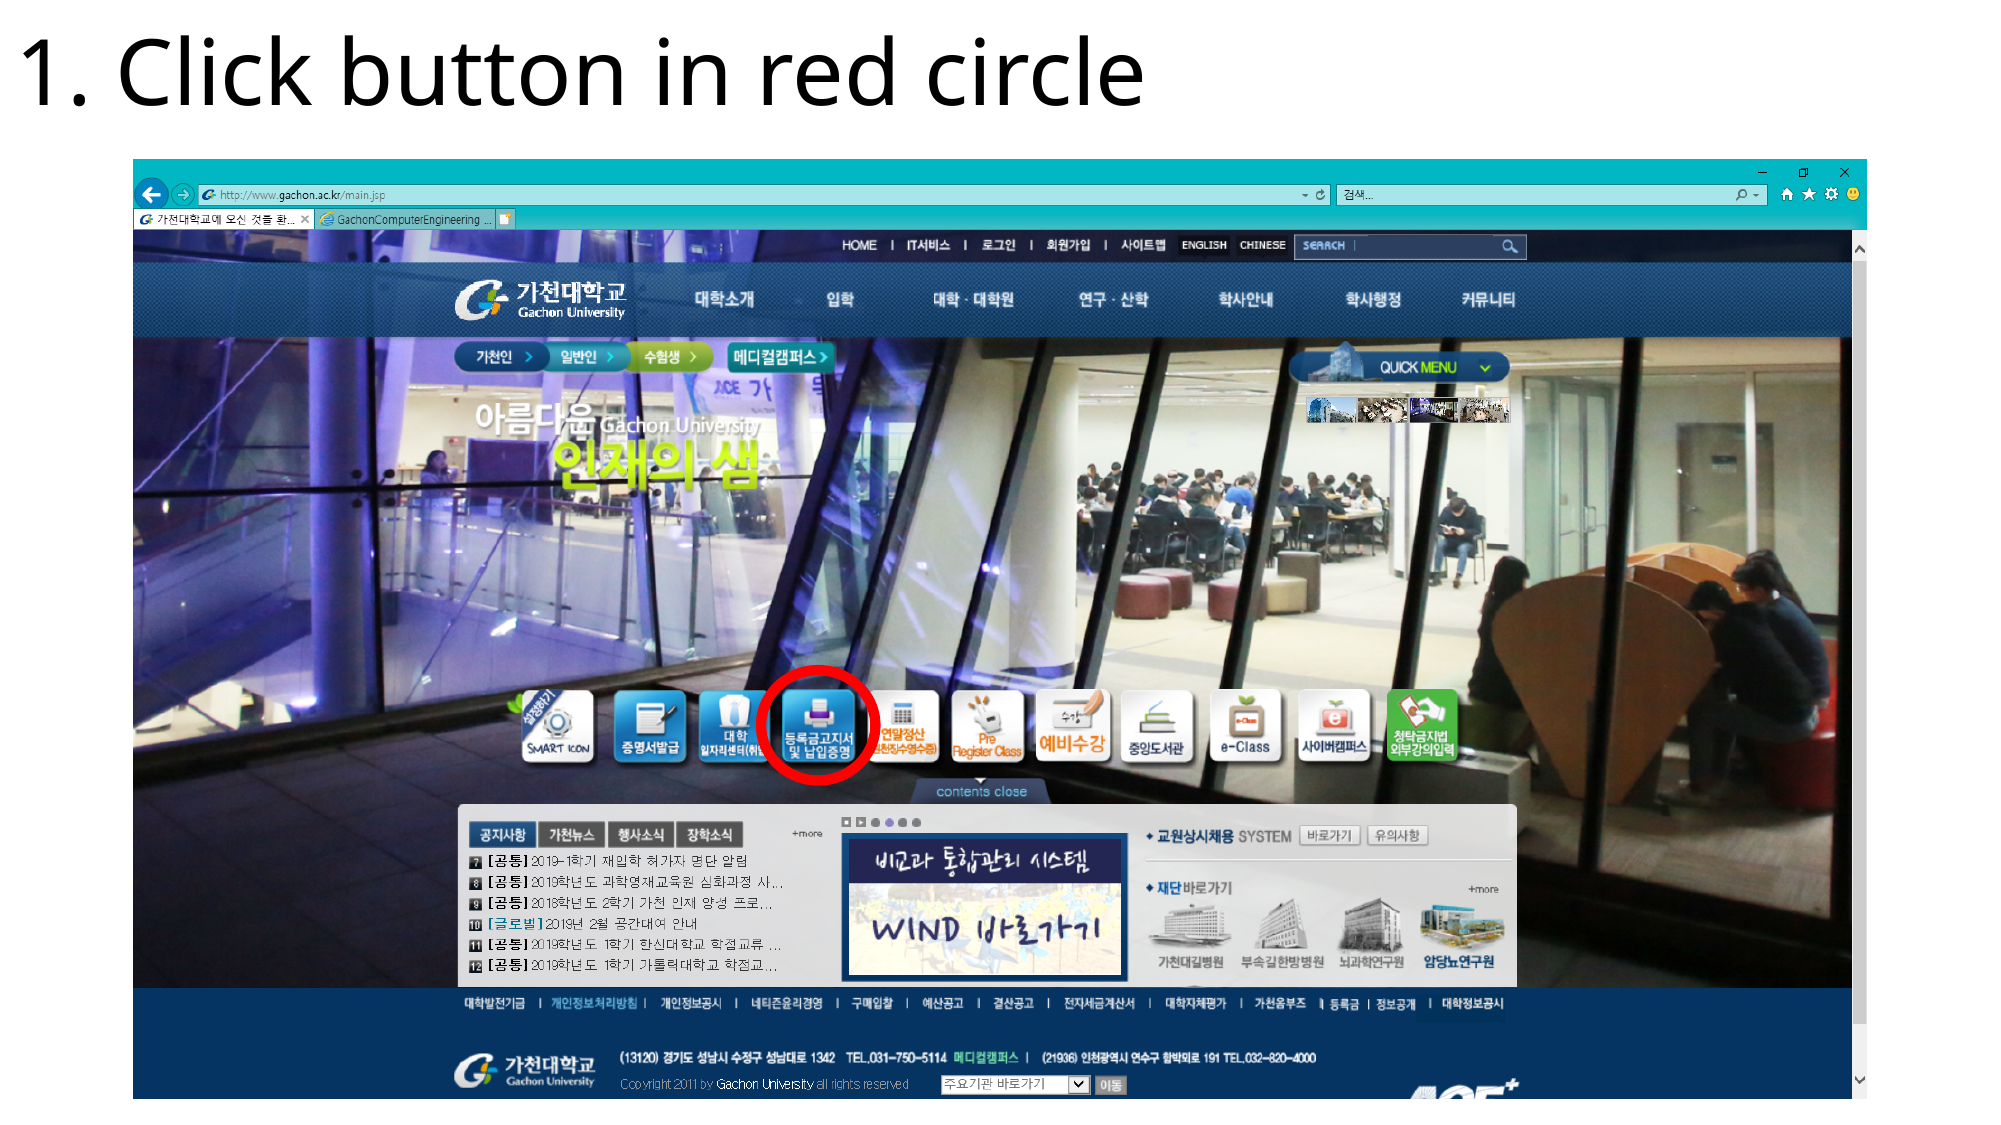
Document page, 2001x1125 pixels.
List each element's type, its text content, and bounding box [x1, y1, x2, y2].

text_box 1. Click button in red circle [0, 0, 1500, 153]
picture [133, 159, 1867, 1099]
